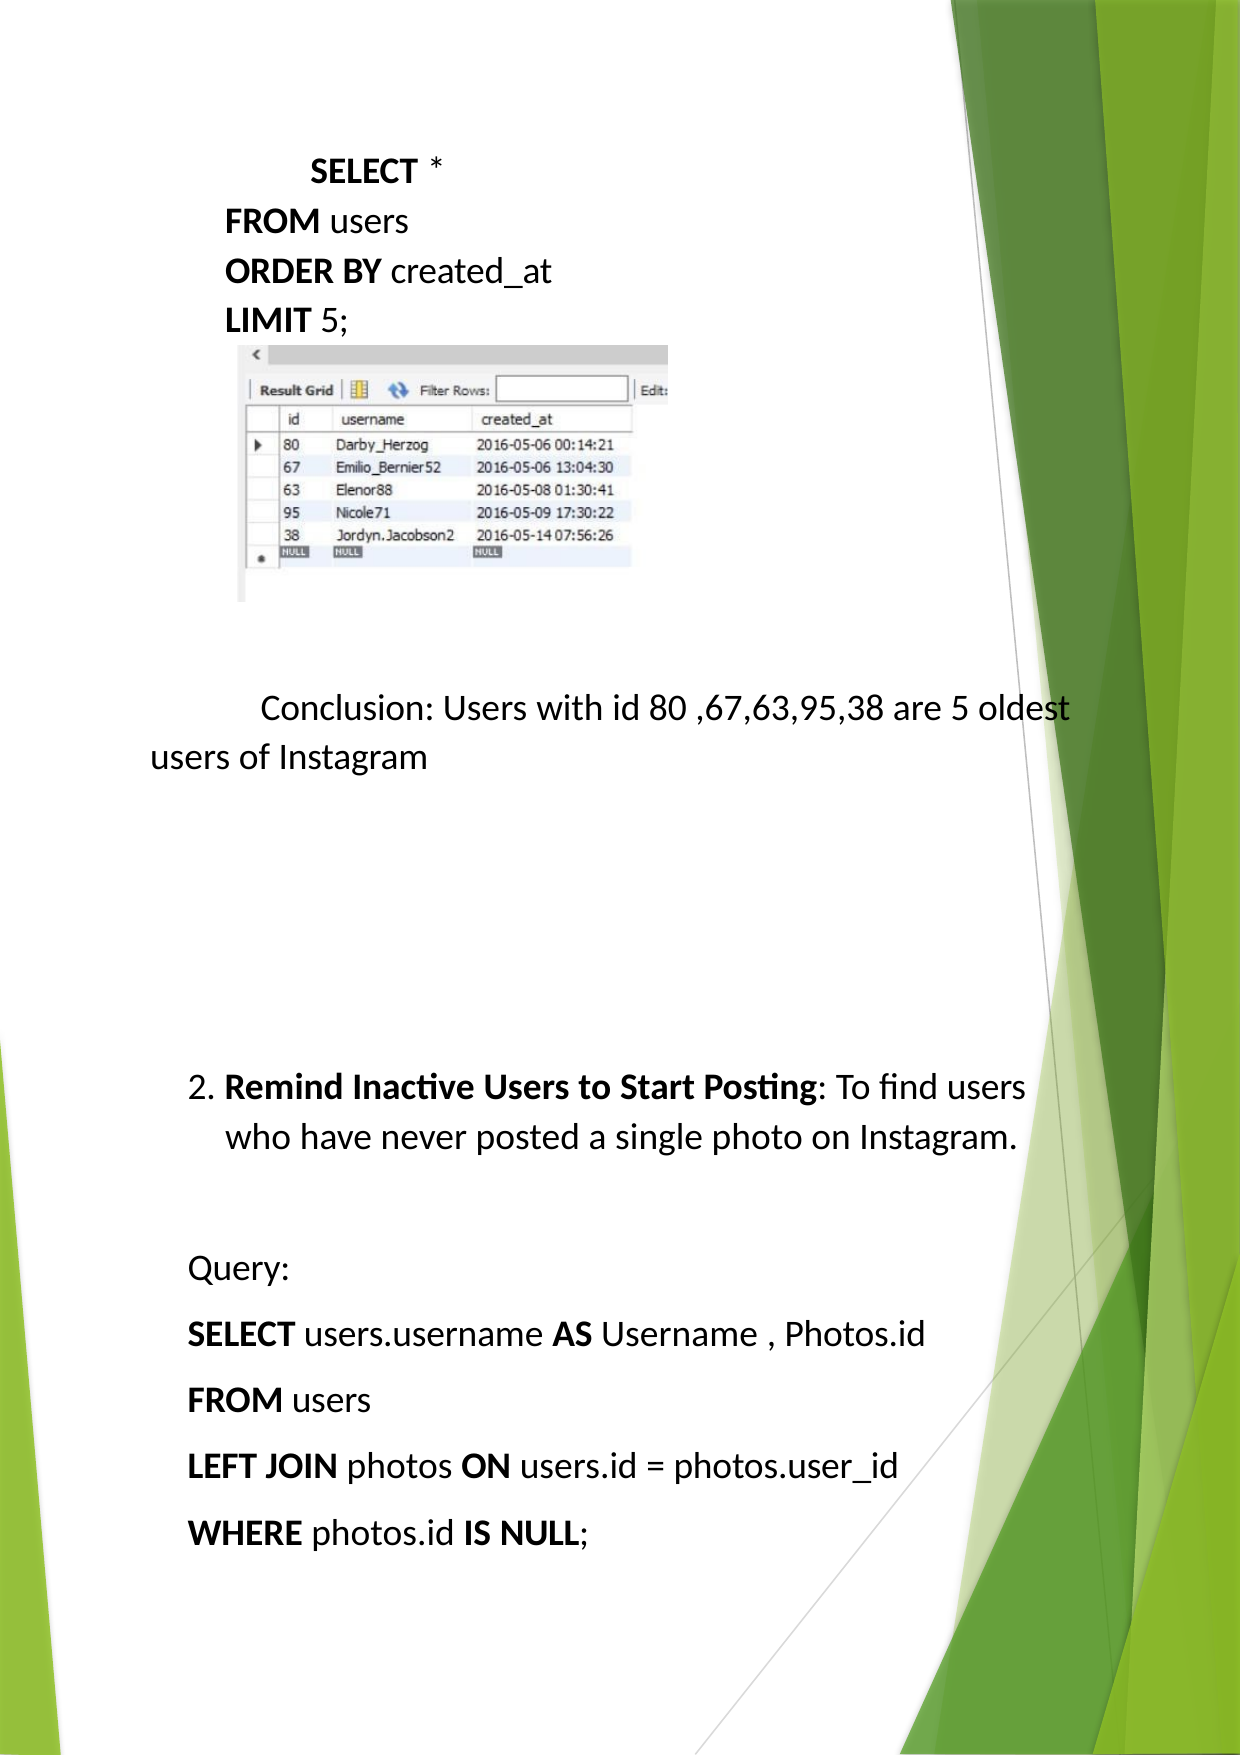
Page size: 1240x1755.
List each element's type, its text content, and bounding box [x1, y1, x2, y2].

text_box SELECT * FROM users ORDER BY created_at LIMIT 5; [222, 139, 560, 341]
text_box 2. Remind Inactive Users to Start Posting: To find users who have never posted a single photo on Instagram. Query: SELECT users.username AS Username , Photos.id FROM users LEFT JOIN photos ON users.id = photos.user_id WHERE photos.id IS NULL; [185, 1055, 1037, 1553]
picture [237, 345, 669, 603]
text_box Conclusion: Users with id 80 ,67,63,95,38 are 5 oldest users of Instagram [147, 676, 1078, 778]
